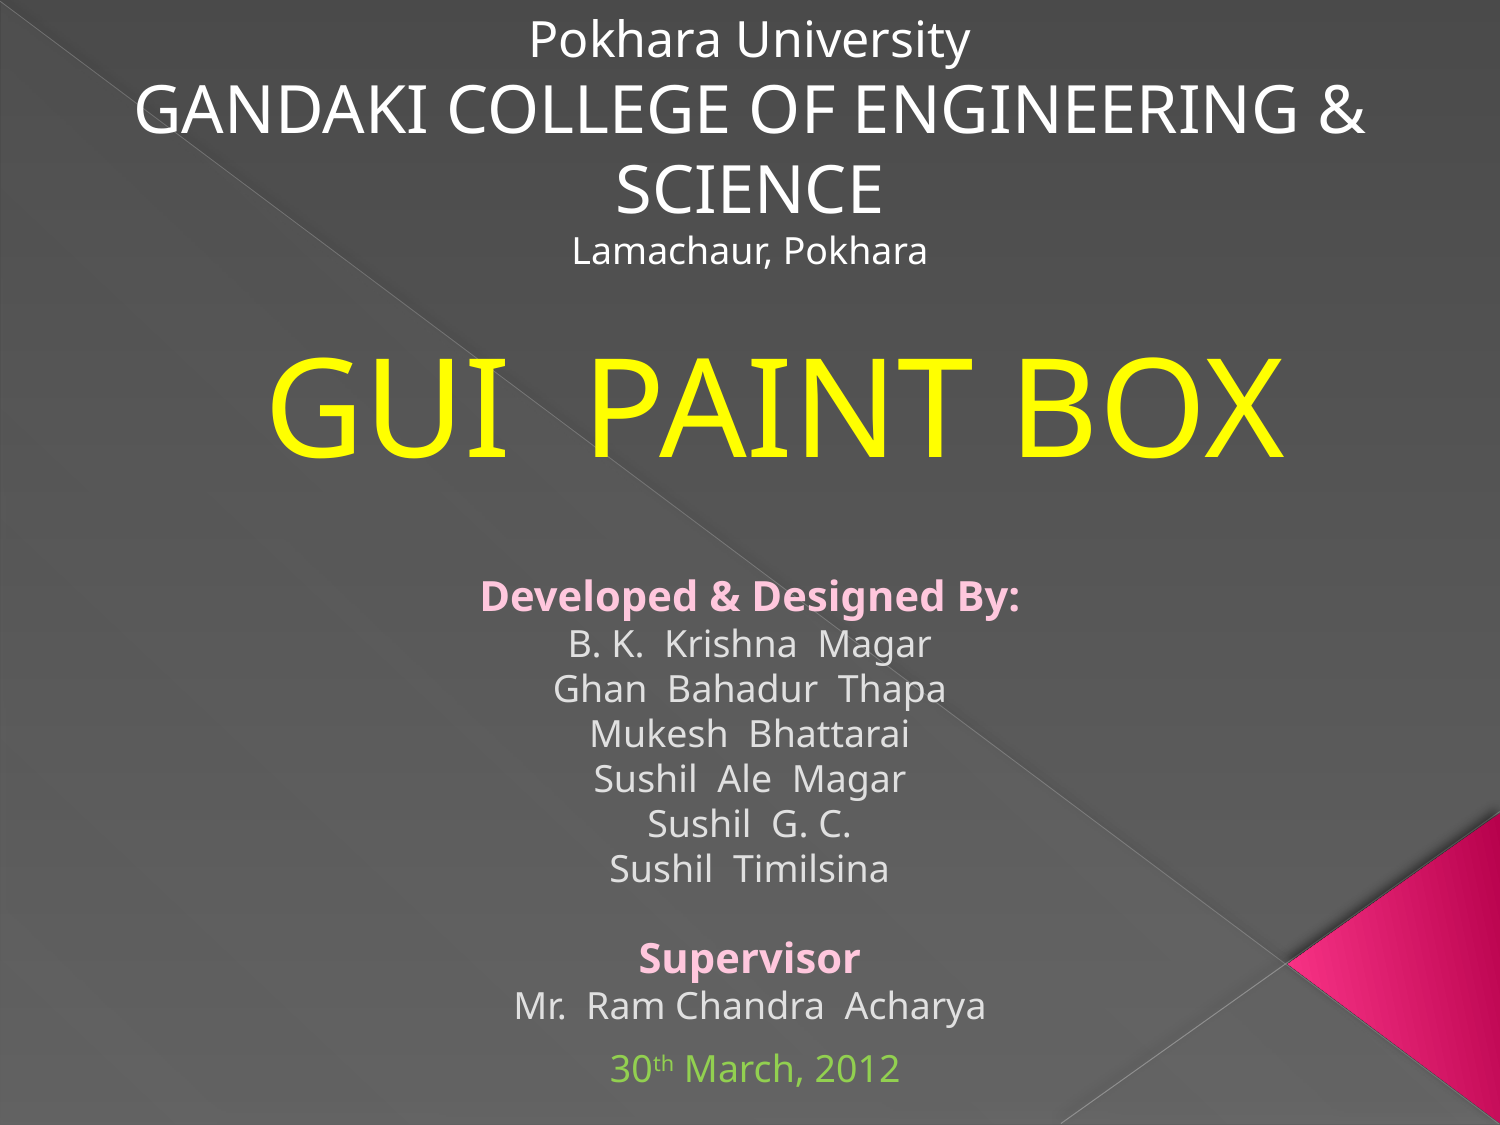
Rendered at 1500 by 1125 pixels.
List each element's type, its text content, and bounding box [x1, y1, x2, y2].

text_box GUI PAINT BOX [174, 312, 1300, 562]
text_box Pokhara University GANDAKI COLLEGE OF ENGINEERING & SCIENCE Lamachaur, Pokhara [0, 0, 1500, 280]
text_box Developed & Designed By: B. K. Krishna Magar Ghan Bahadur Thapa Mukesh Bhattarai Sushil Ale Magar Sushil G. C. Sushil Timilsina [0, 562, 1500, 898]
text_box 30th March, 2012 [520, 1037, 926, 1098]
text_box Supervisor Mr. Ram Chandra Acharya [399, 924, 1025, 1035]
